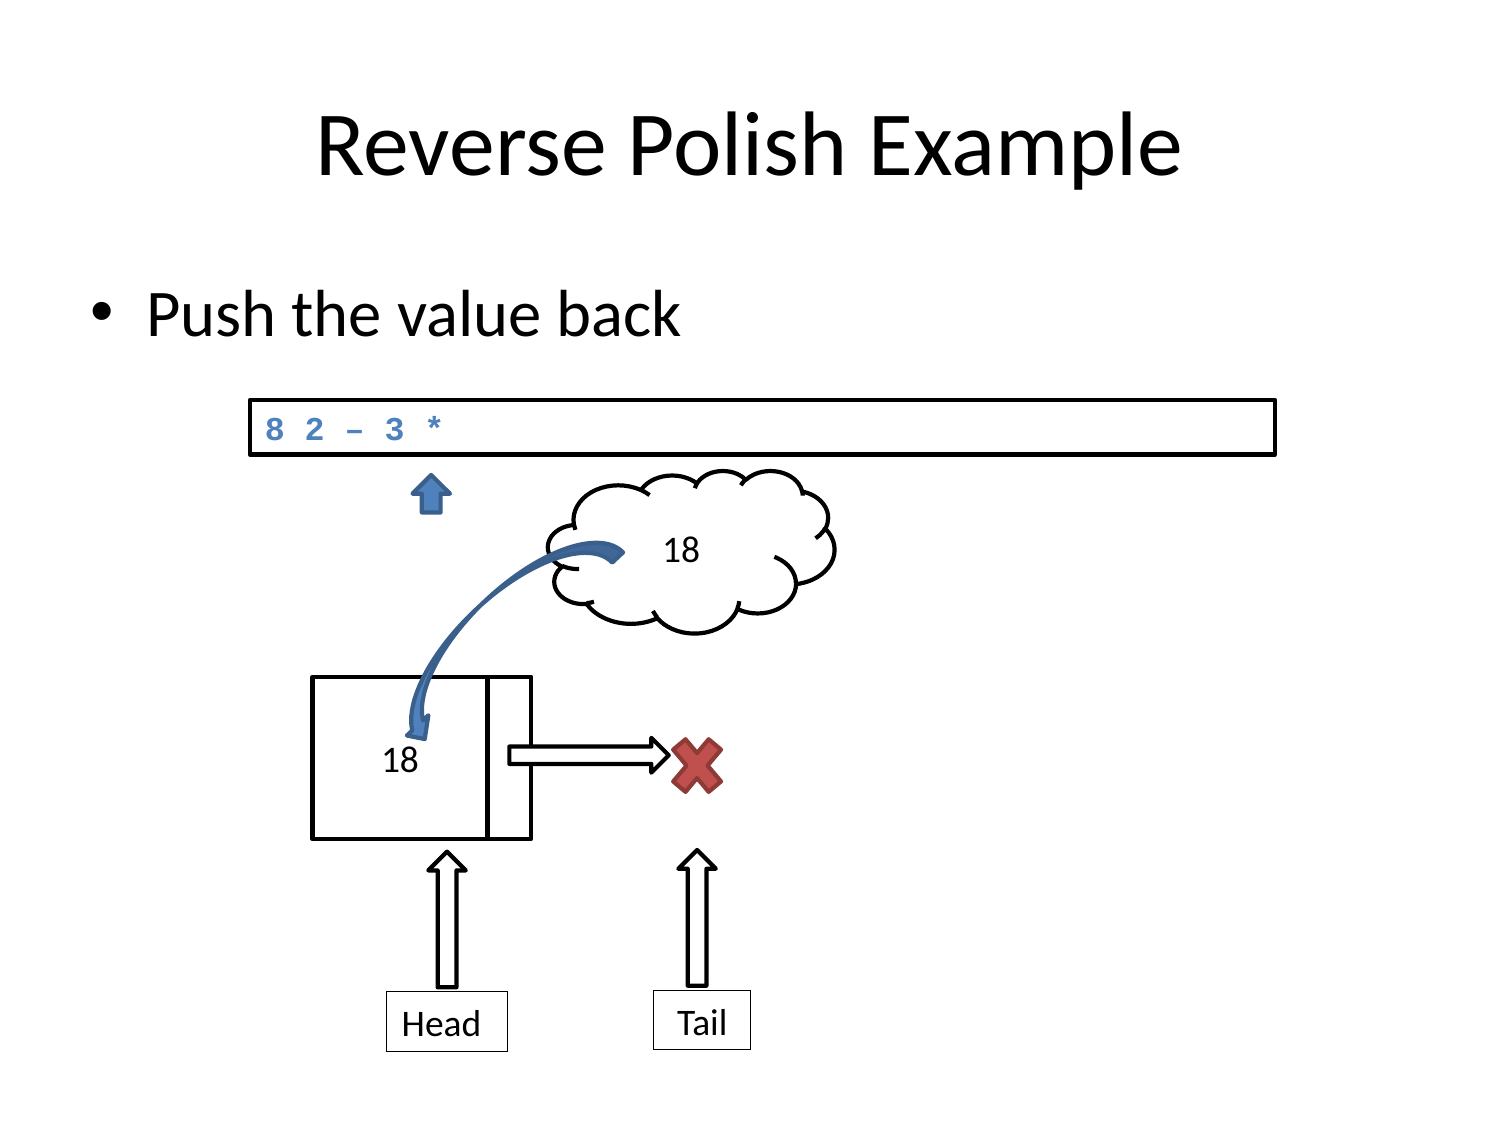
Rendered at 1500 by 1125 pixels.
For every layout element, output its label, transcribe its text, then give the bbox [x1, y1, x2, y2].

text_box [410, 472, 452, 515]
text_box 18 [545, 468, 837, 636]
text_box [426, 849, 468, 990]
text_box Head [386, 991, 508, 1052]
text_box Tail [653, 990, 751, 1050]
list Push the value back [75, 262, 1425, 1005]
text_box [671, 737, 724, 794]
text_box [676, 847, 718, 988]
text_box 8 2 – 3 * [248, 398, 1277, 457]
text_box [312, 676, 532, 840]
text_box [422, 540, 626, 675]
title Reverse Polish Example [75, 45, 1425, 233]
text_box [535, 735, 671, 775]
